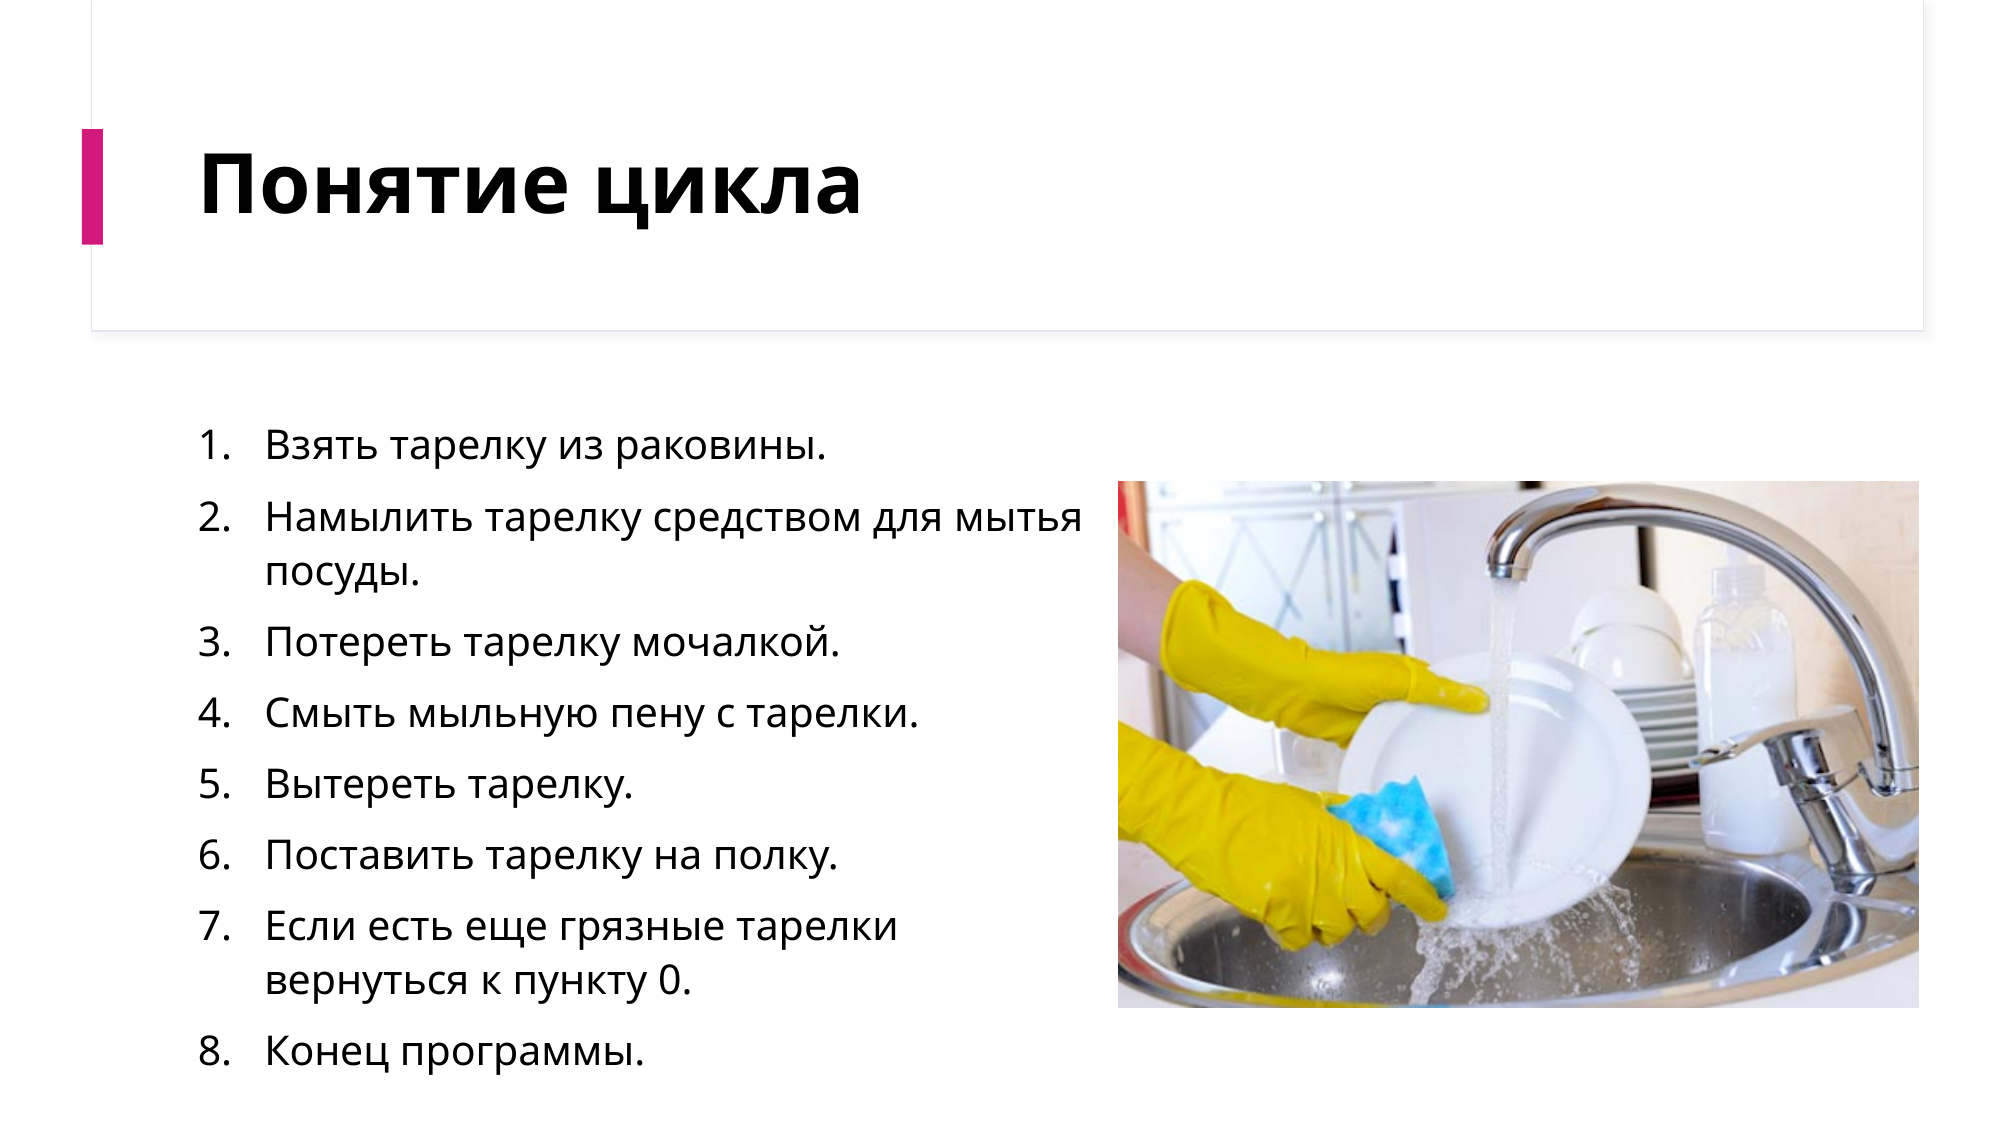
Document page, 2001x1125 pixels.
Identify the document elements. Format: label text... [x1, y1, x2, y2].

title Понятие цикла [183, 90, 1851, 284]
list Взять тарелку из раковины. Намылить тарелку средством для мытья посуды. Потереть тарелку мочалкой. Смыть мыльную пену с тарелки. Вытереть тарелку. Поставить тарелку на полку. Если есть еще грязные тарелки вернуться к пункту 0. Конец программы. [183, 406, 1103, 1084]
picture [1118, 481, 1919, 1008]
